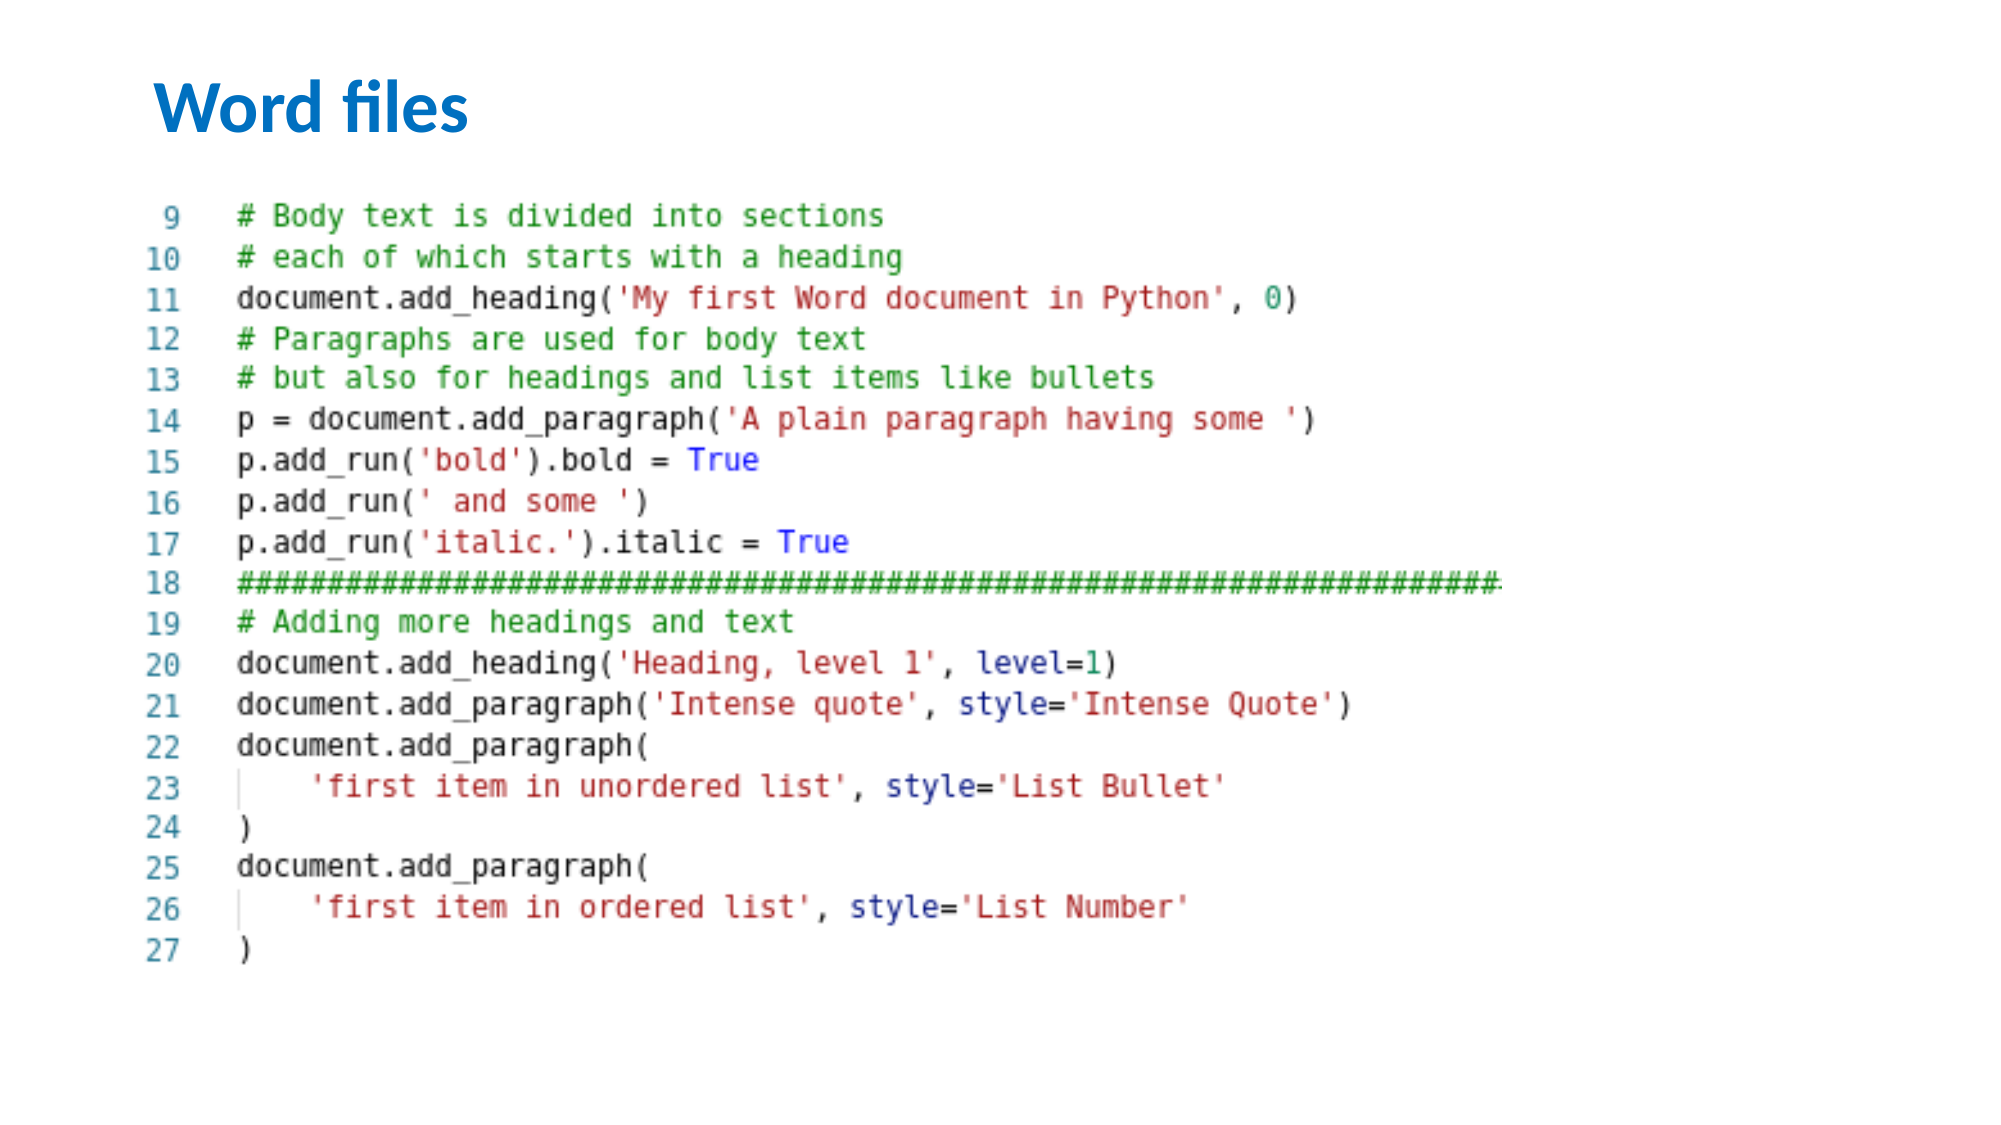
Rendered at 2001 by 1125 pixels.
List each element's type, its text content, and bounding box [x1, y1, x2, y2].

picture [138, 199, 1502, 975]
title Word files [138, 0, 1864, 218]
